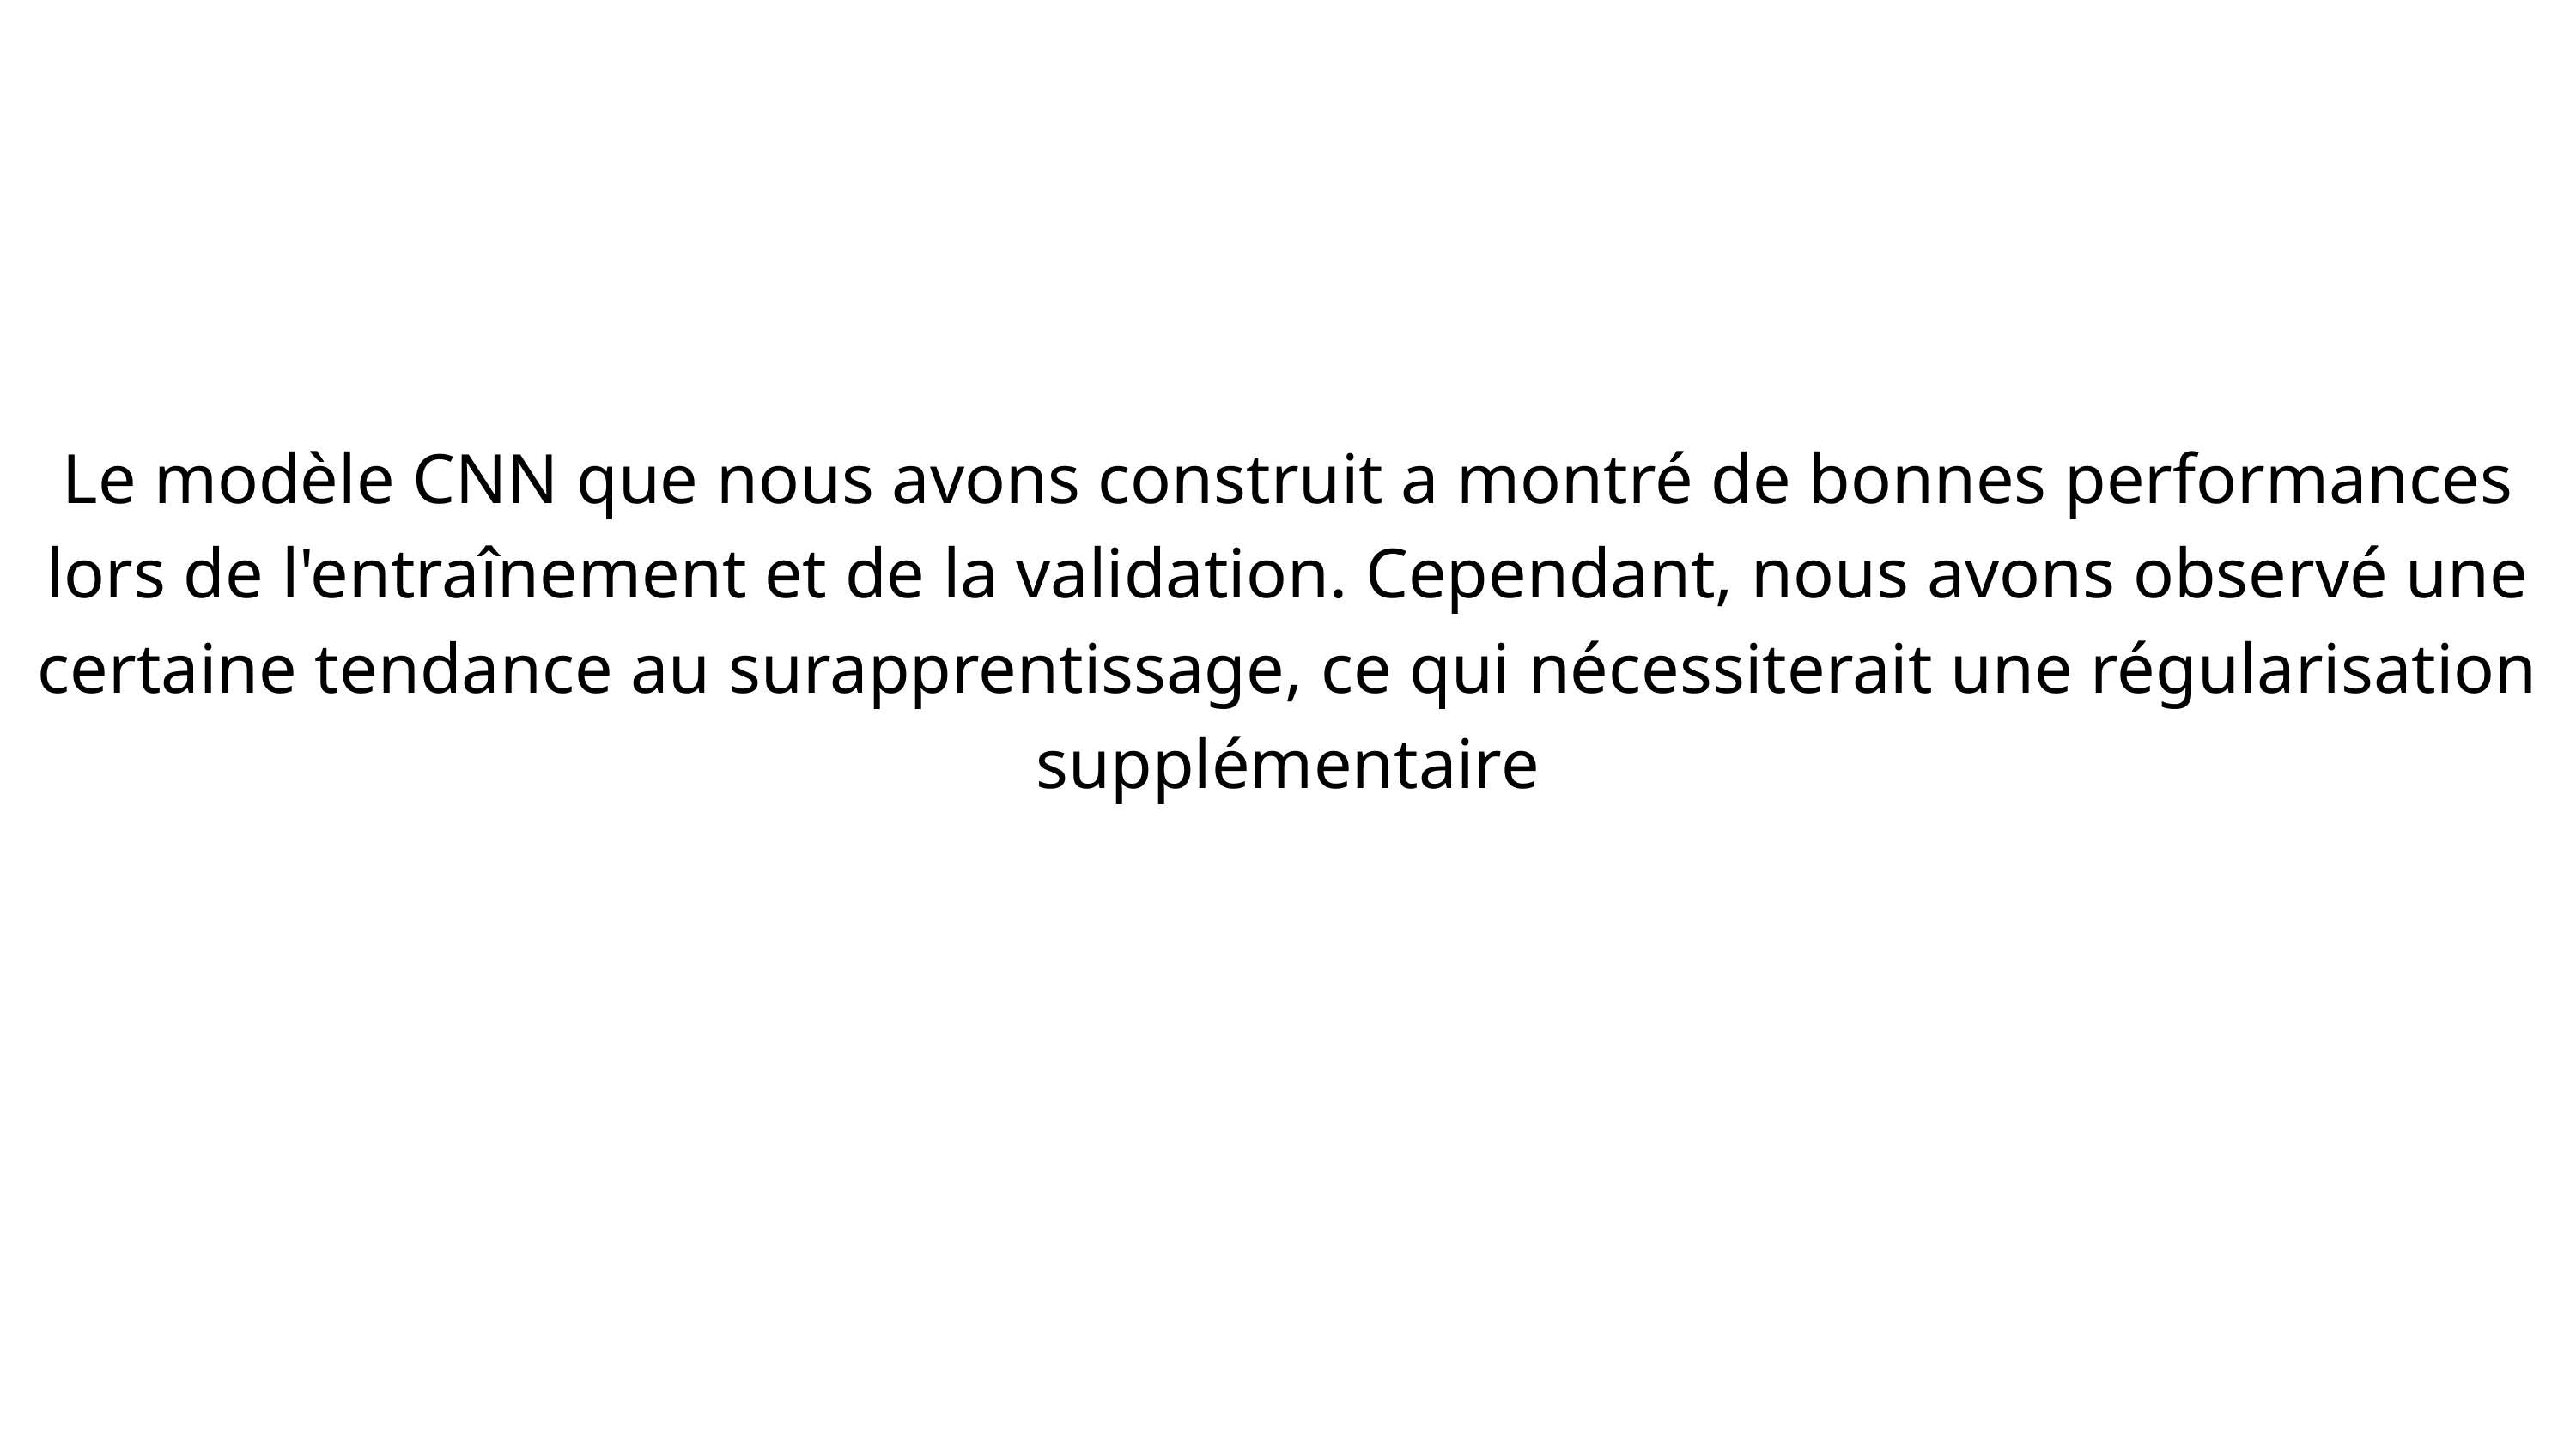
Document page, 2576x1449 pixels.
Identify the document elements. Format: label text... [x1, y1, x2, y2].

text_box Le modèle CNN que nous avons construit a montré de bonnes performances lors de l'entraînement et de la validation. Cependant, nous avons observé une certaine tendance au surapprentissage, ce qui nécessiterait une régularisation supplémentaire [0, 421, 2576, 803]
